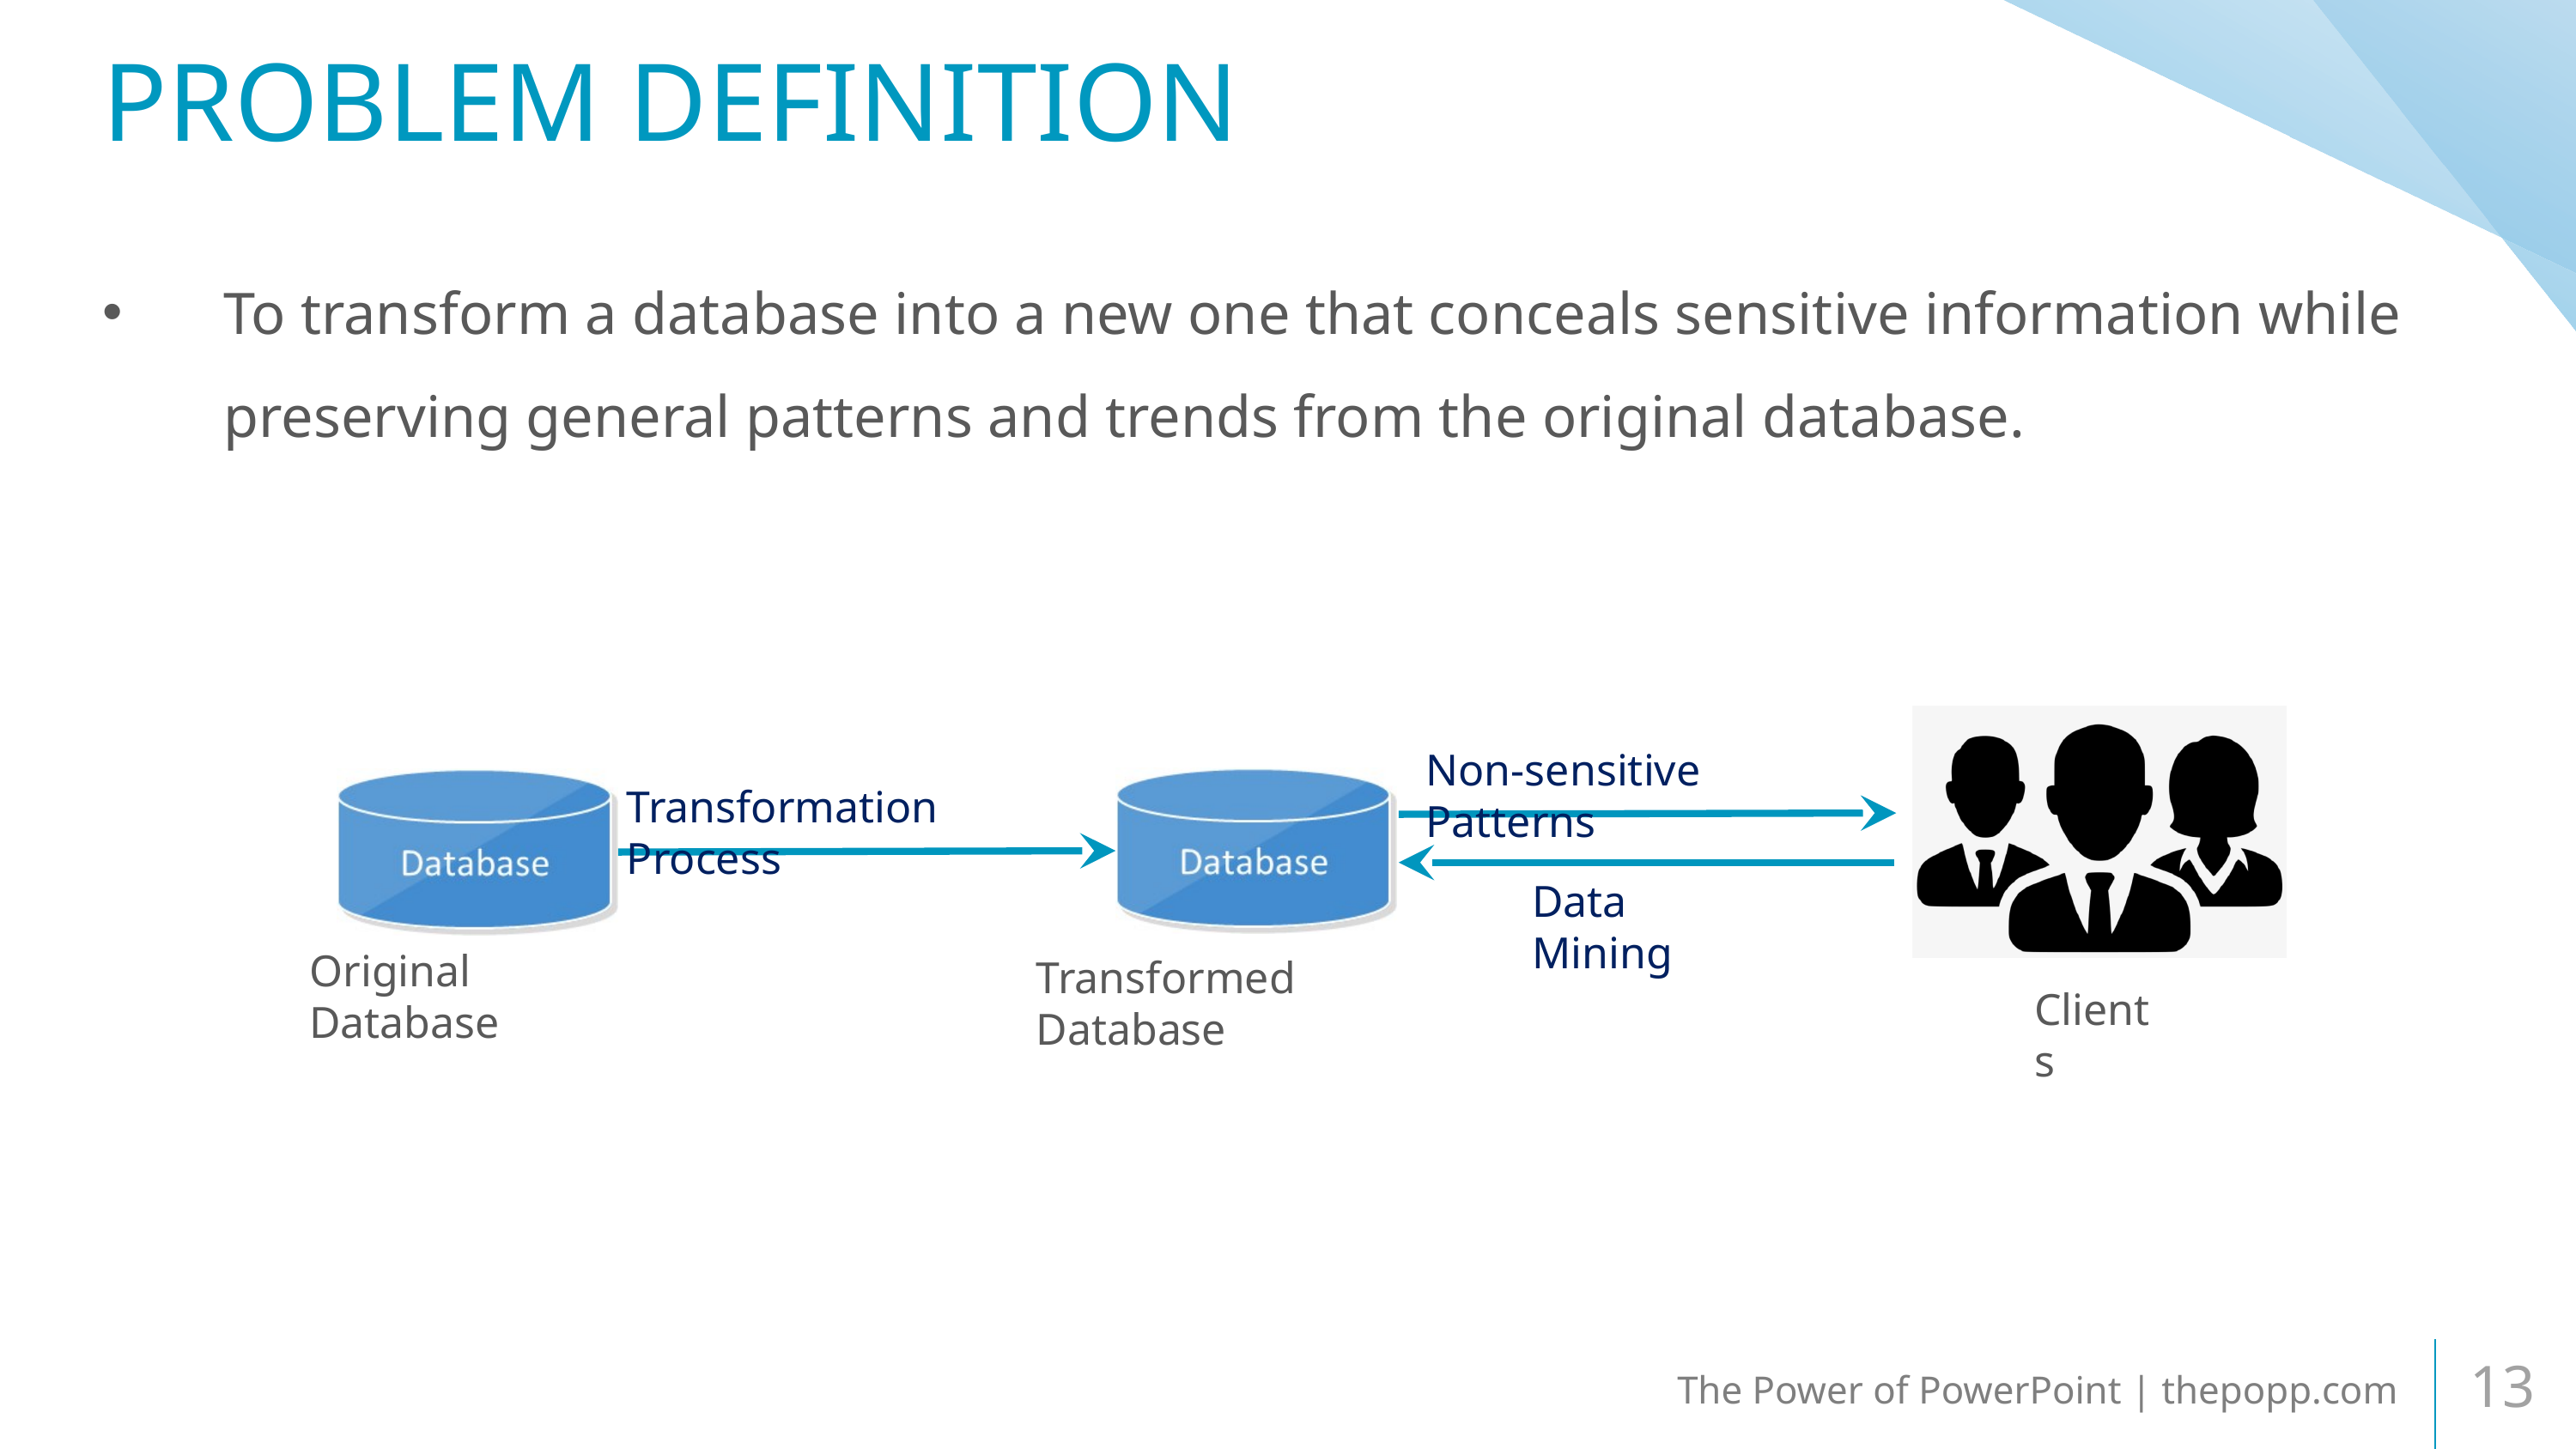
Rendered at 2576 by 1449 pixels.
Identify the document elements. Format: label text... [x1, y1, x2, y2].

text_box Transformed Database [1023, 943, 1489, 1060]
text_box To transform a database into a new one that conceals sensitive information while preserving general patterns and trends from the original database. [89, 236, 2447, 456]
text_box Data Mining [1519, 870, 1774, 984]
slide_number ‹#› [2446, 1350, 2575, 1428]
footer The Power of PowerPoint | thepopp.com [1326, 1350, 2421, 1428]
text_box Transformation Process [623, 773, 1102, 849]
picture [1912, 706, 2287, 958]
picture [1115, 767, 1397, 935]
picture [337, 768, 619, 936]
text_box Transformation Process [623, 860, 1102, 890]
text_box Original Database [296, 937, 659, 1053]
text_box Non-sensitive Patterns [1413, 736, 1868, 811]
title PROBLEM DEFINITION [89, 27, 2448, 186]
text_box Clients [2021, 976, 2178, 1093]
text_box Non-sensitive Patterns [1413, 822, 1868, 852]
